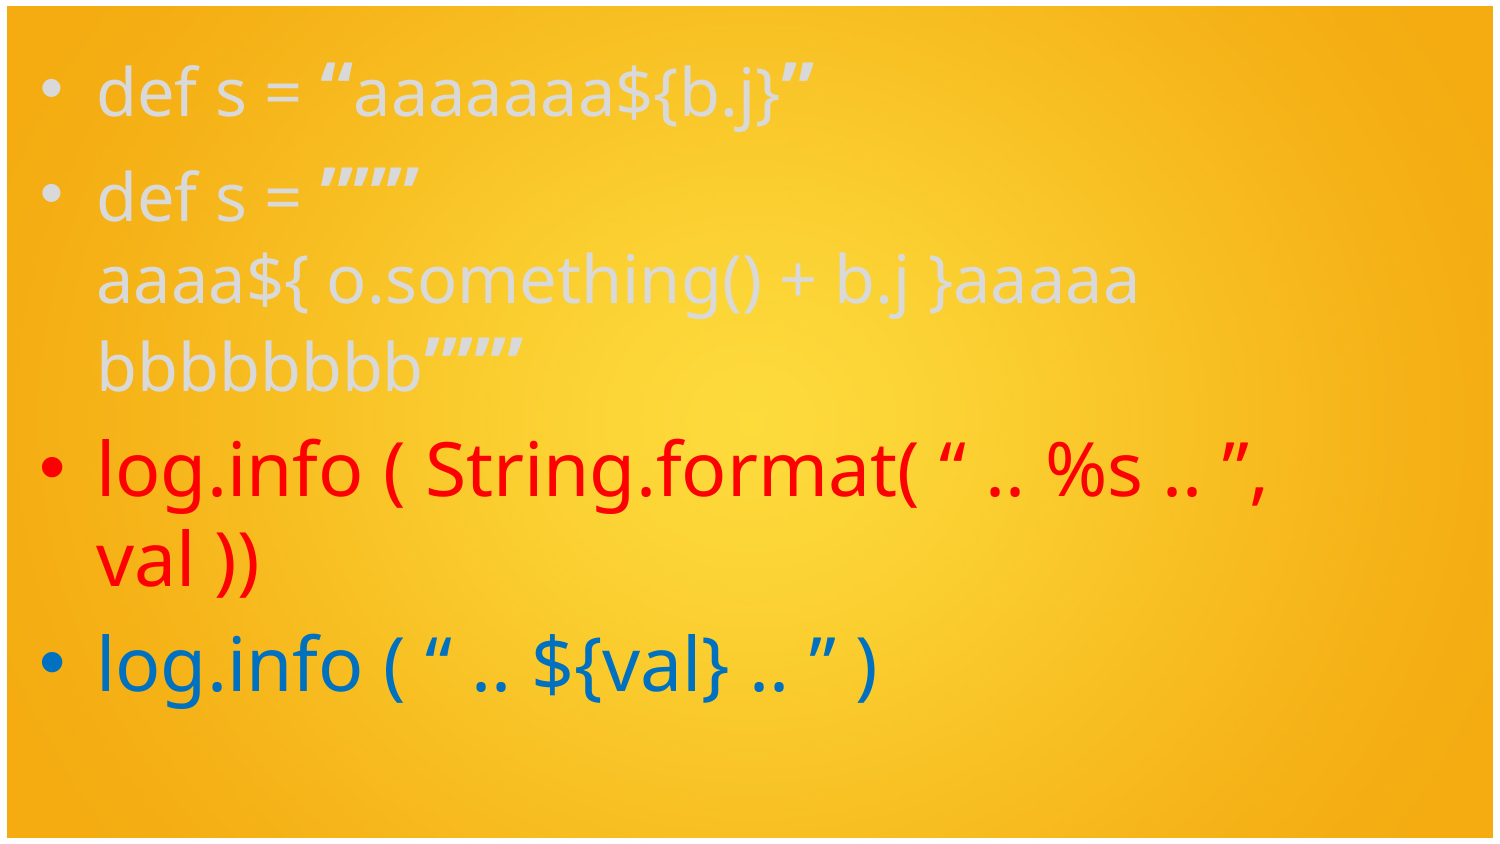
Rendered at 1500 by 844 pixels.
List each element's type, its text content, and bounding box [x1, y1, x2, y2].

picture [0, 0, 1500, 844]
list def s = “aaaaaaa${b.j}” def s = ””” aaaa${ o.something() + b.j }aaaaa bbbbbbbb””” log.info ( String.format( “ .. %s .. ”, val )) log.info ( “ .. ${val} .. ” ) [24, 34, 1376, 810]
